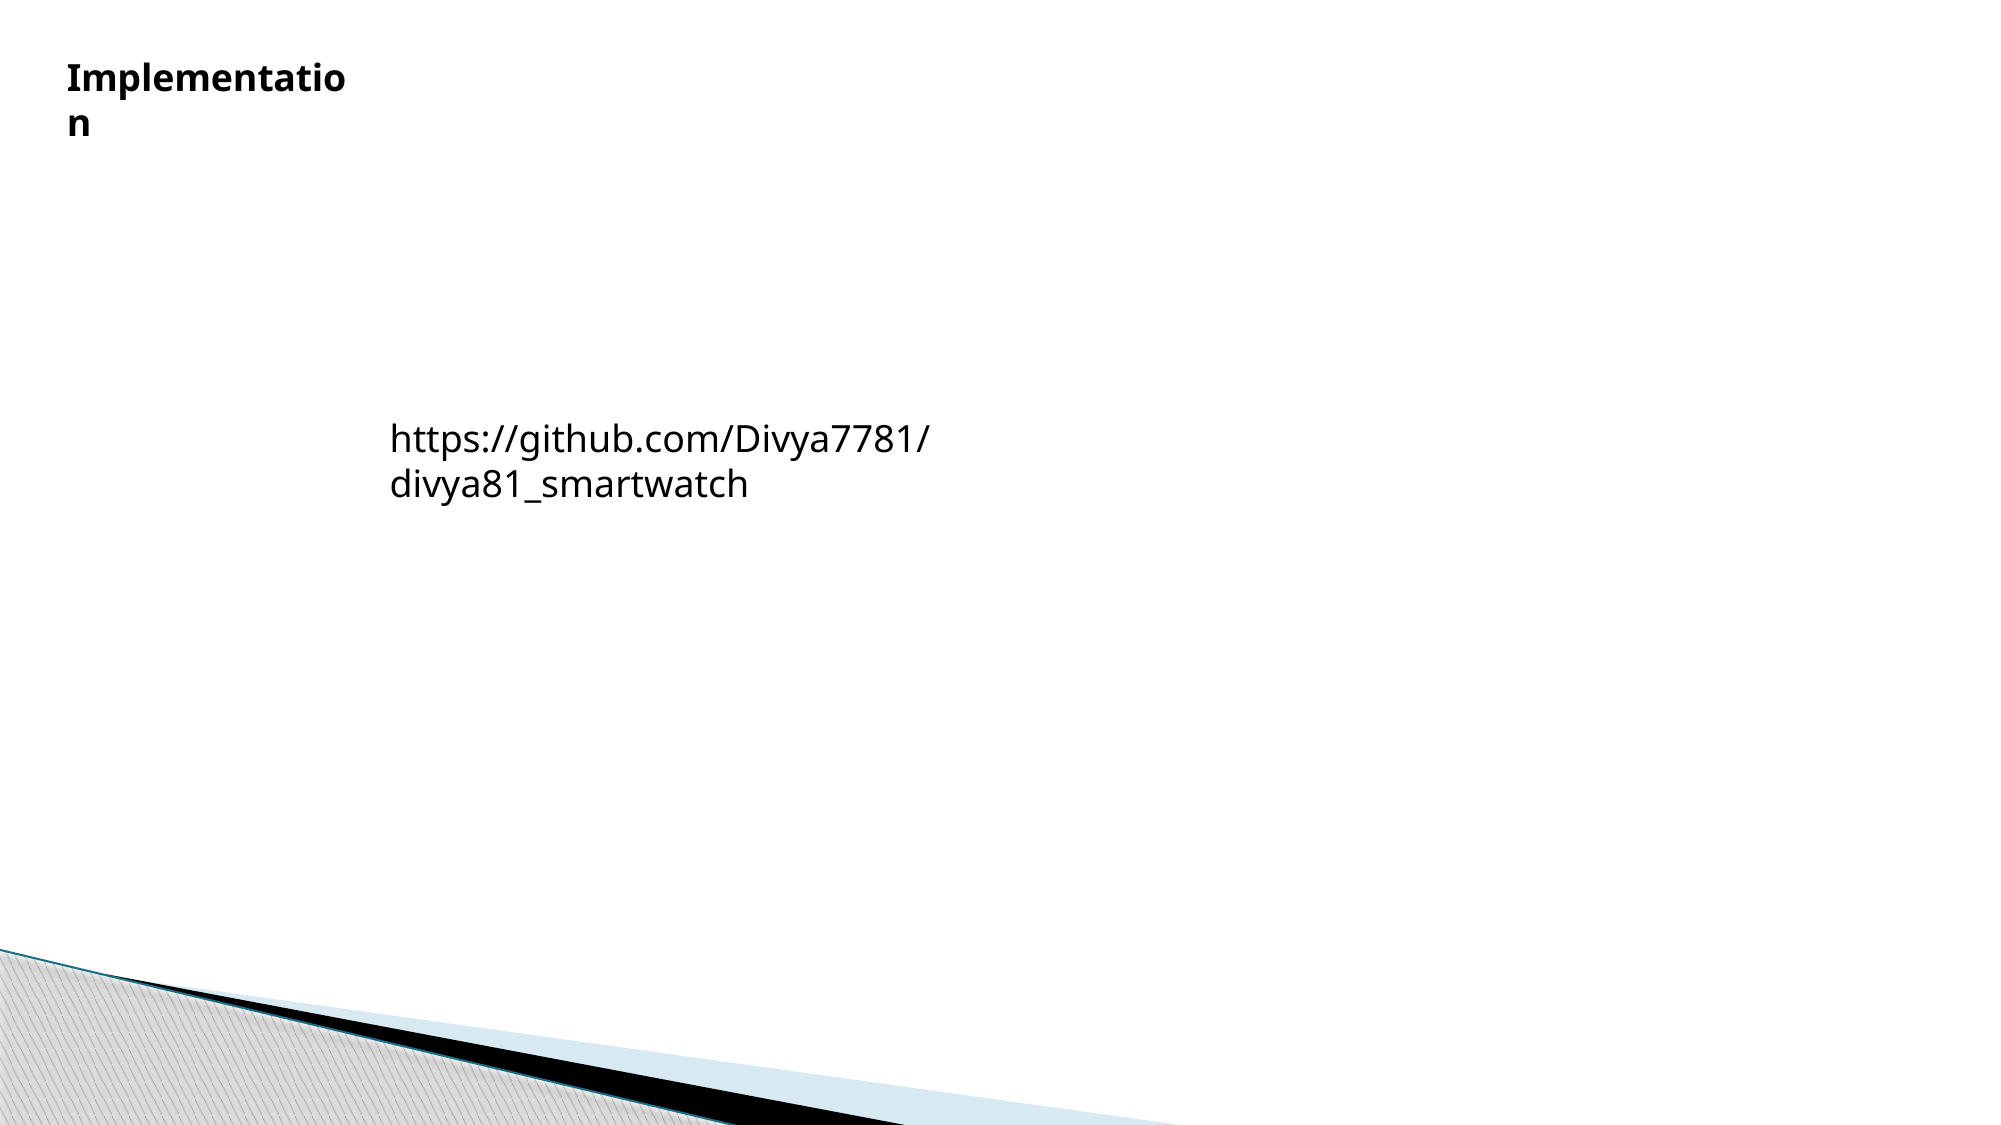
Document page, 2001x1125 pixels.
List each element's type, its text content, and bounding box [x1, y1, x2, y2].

text_box Implementation [64, 51, 354, 144]
text_box https://github.com/Divya7781/divya81_smartwatch [387, 412, 1274, 505]
